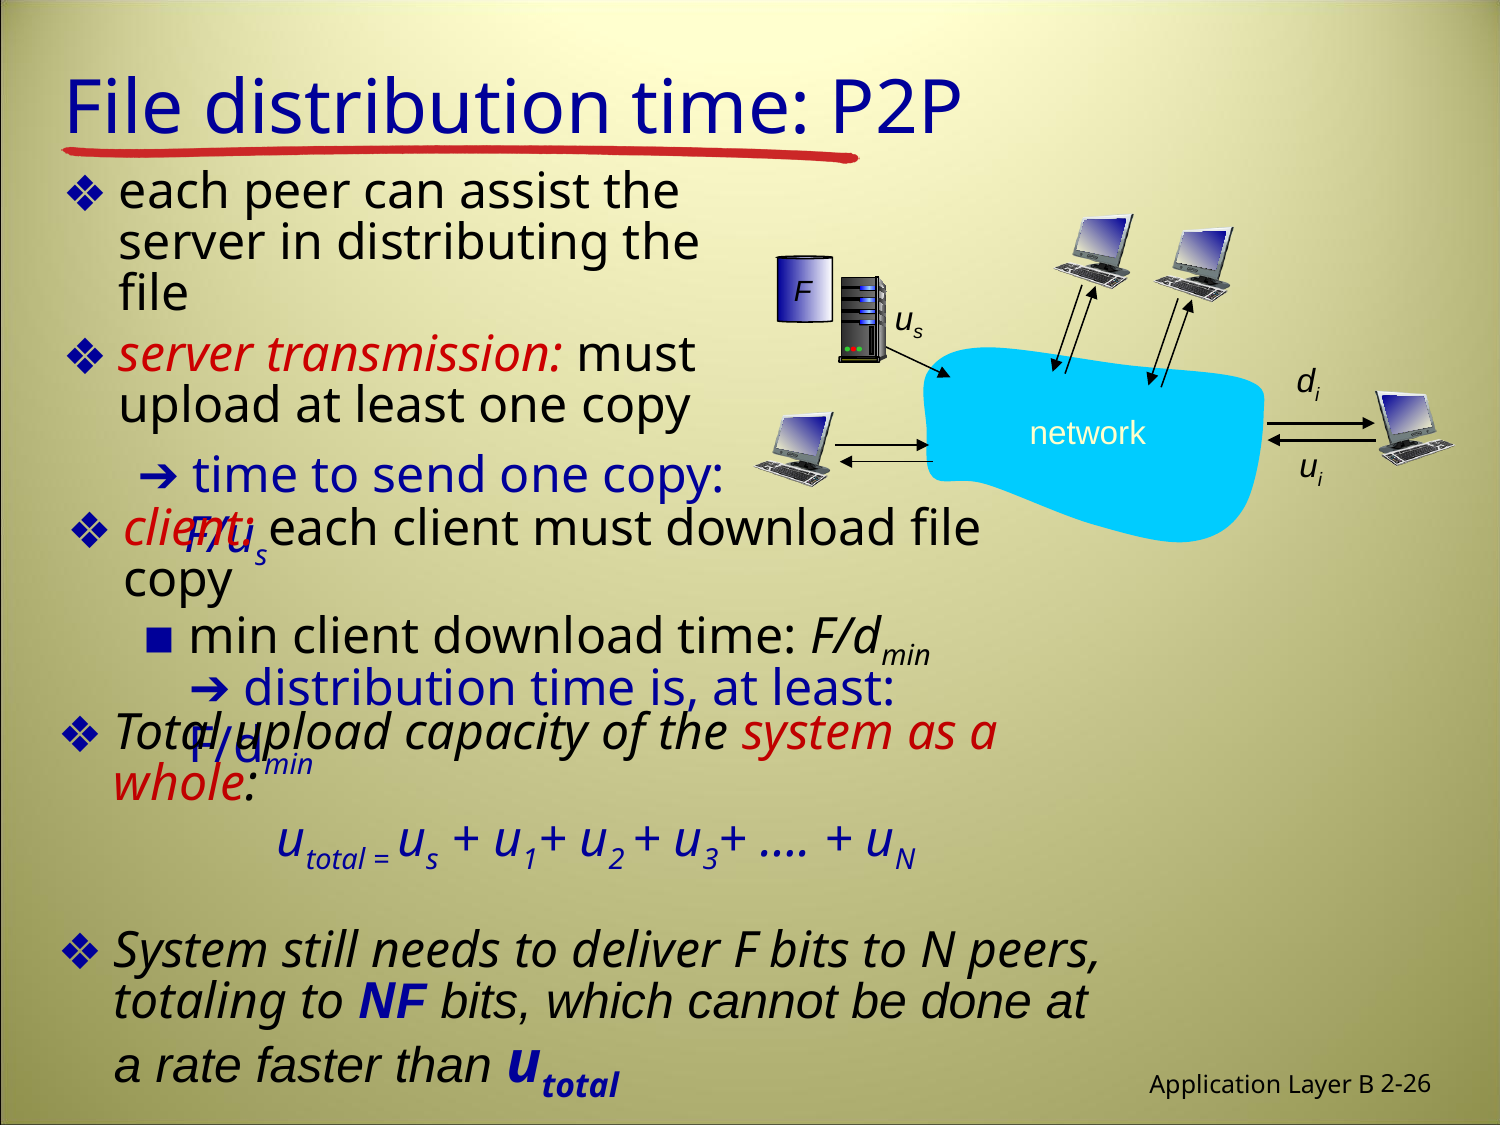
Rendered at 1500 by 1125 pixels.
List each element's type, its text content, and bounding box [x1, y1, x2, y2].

text_box F [737, 265, 868, 315]
title File distribution time: P2P [48, 10, 1447, 198]
text_box client: each client must download file copy min client download time: F/dmin ➔ distribution time is, at least: F/dmin [52, 497, 1032, 701]
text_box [1160, 316, 1193, 388]
text_box us [892, 289, 941, 340]
picture [0, 0, 1500, 1125]
text_box [923, 347, 1265, 543]
text_box [777, 315, 833, 323]
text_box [838, 276, 888, 363]
text_box [777, 256, 833, 265]
text_box 2-‹#› [1365, 1060, 1477, 1106]
list each peer can assist the server in distributing the file server transmission: must upload at least one copy ➔ time to send one copy: F/us [47, 160, 785, 581]
text_box Application Layer B [1144, 1060, 1390, 1108]
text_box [1033, 210, 1136, 295]
text_box ui [1284, 448, 1368, 493]
text_box Total upload capacity of the system as a whole: utotal = us + u1+ u2 + u3+ …. + uN System still needs to deliver F bits to N peers, totaling to NF bits, which cannot be done at a rate faster than utotal ➔ distribution time is, at least: NF/ utotal [42, 701, 1144, 1115]
text_box di [1281, 352, 1356, 408]
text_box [1052, 303, 1059, 373]
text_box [1064, 303, 1096, 374]
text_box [1133, 222, 1236, 308]
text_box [1372, 387, 1475, 472]
text_box network [1014, 403, 1162, 459]
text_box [875, 341, 951, 378]
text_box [733, 408, 836, 494]
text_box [1148, 316, 1155, 386]
